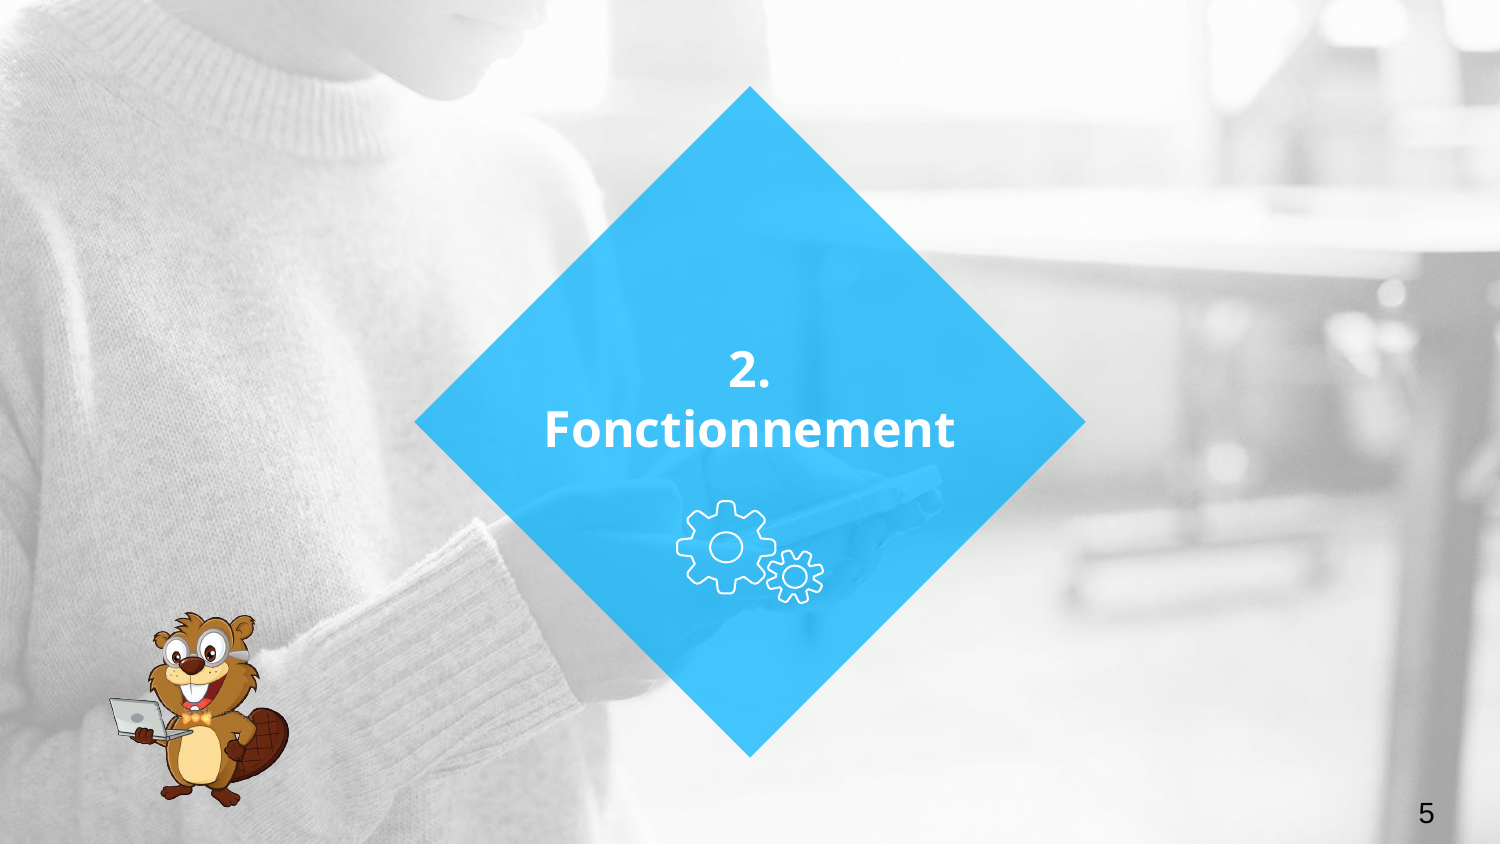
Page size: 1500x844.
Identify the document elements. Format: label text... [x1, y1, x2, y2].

picture [109, 612, 290, 809]
picture [414, 336, 1086, 758]
picture [700, 86, 800, 136]
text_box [676, 500, 824, 604]
title 2. Fonctionnement [500, 136, 1000, 473]
slide_number 5 [1403, 779, 1494, 844]
